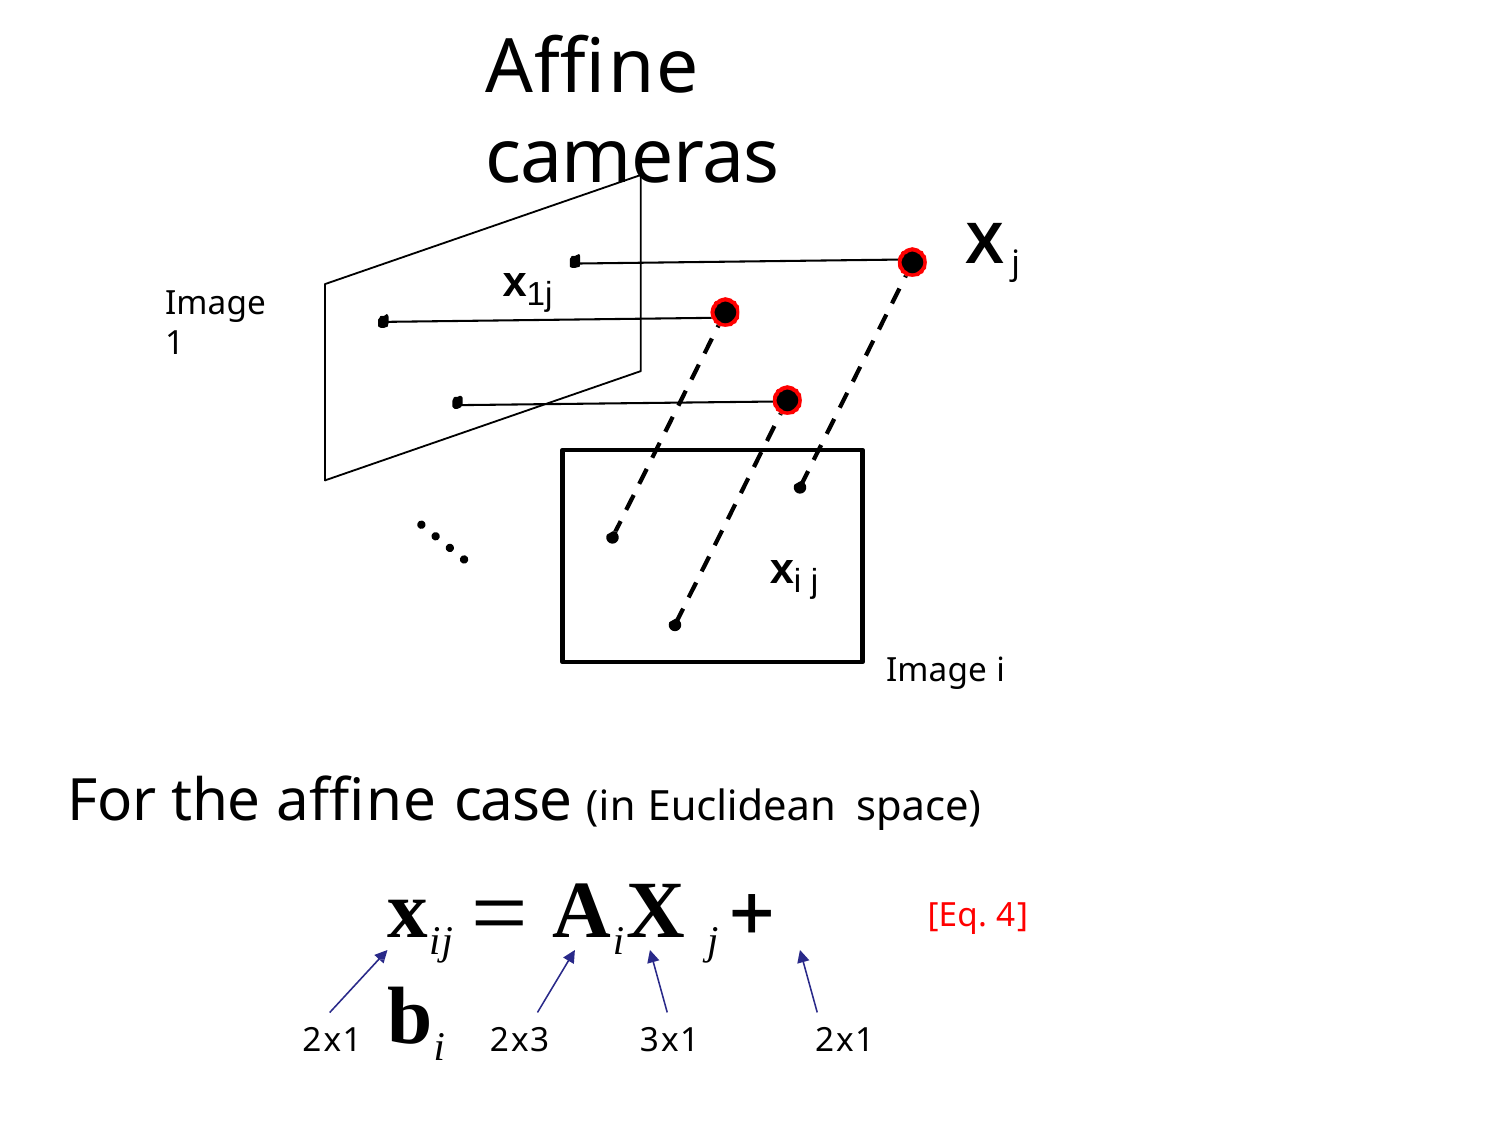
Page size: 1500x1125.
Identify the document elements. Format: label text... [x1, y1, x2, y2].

text_box [797, 949, 818, 1013]
text_box xi j Image i For the affine case (in Euclidean space) [65, 515, 1006, 833]
text_box [536, 950, 575, 1013]
text_box [Eq. 4] [925, 891, 1034, 934]
text_box 3x1 [637, 1016, 702, 1059]
title Affine cameras [482, 15, 1001, 173]
text_box 2x1 [812, 1016, 877, 1059]
text_box [329, 950, 388, 1014]
text_box 2x3 [487, 1016, 552, 1059]
text_box [647, 949, 668, 1013]
text_box 2x1 [300, 1016, 365, 1059]
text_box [162, 174, 1024, 663]
text_box xij  AiX j  bi [385, 853, 845, 1069]
